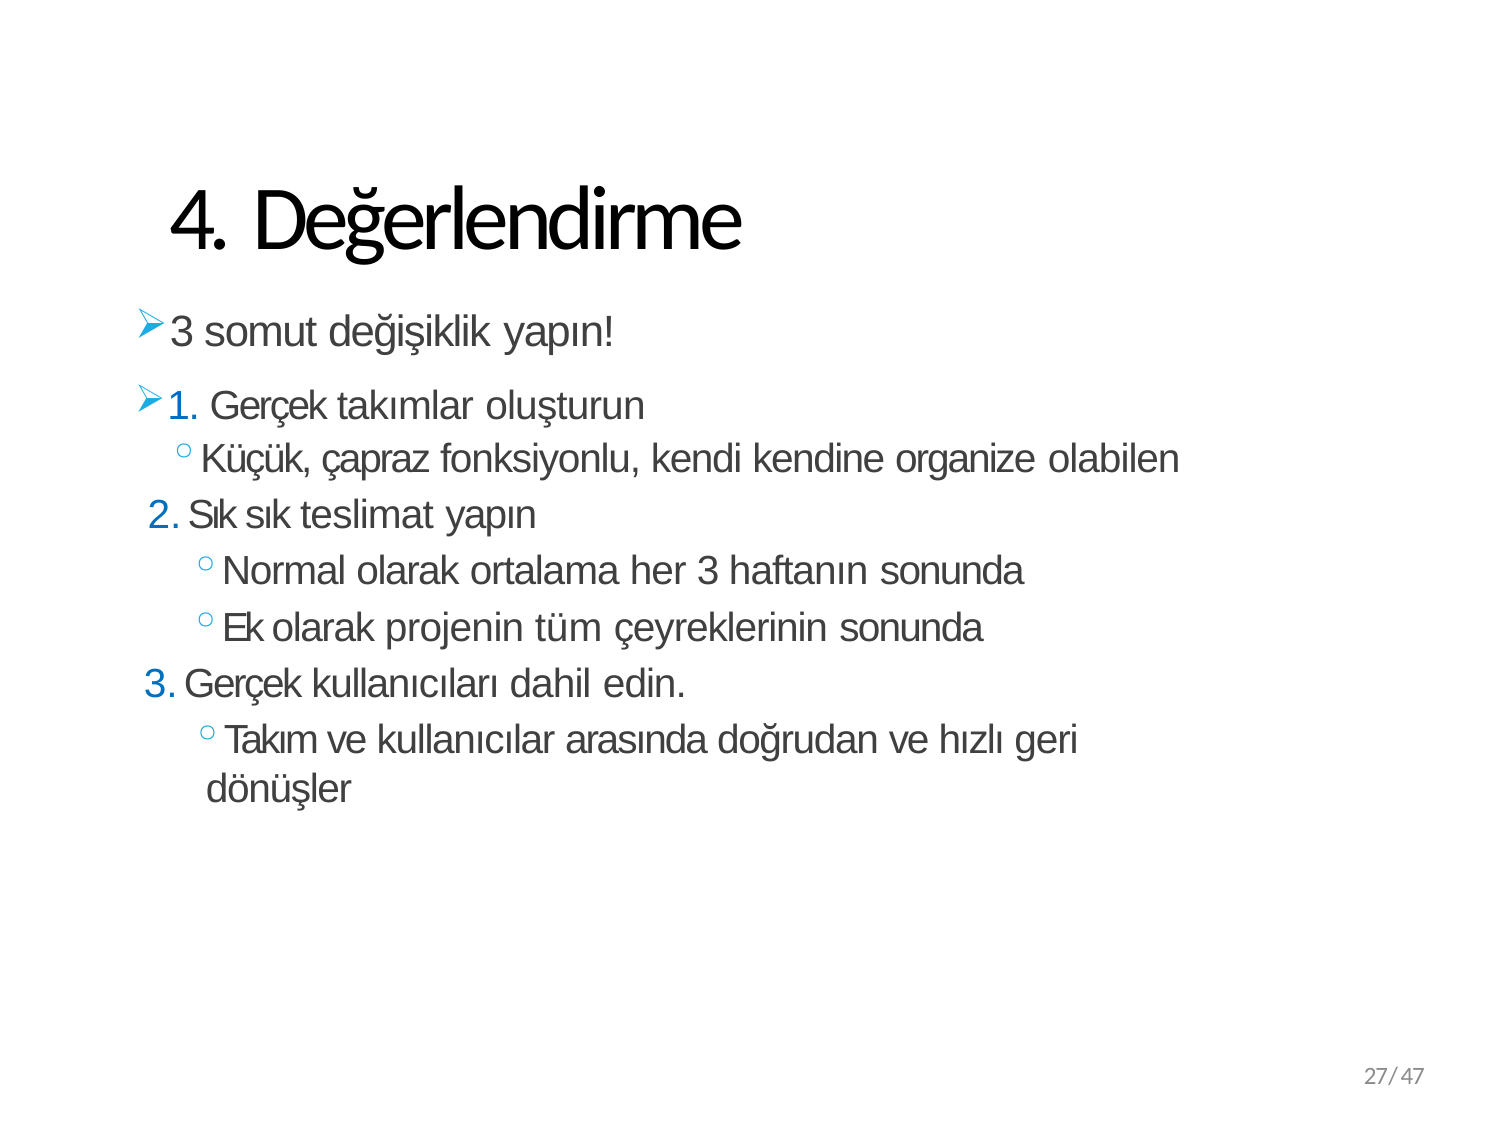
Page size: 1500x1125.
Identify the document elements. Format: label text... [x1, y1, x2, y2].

title 4. Değerlendirme [144, 117, 1376, 307]
slide_number 27/47 [1074, 742, 1425, 1125]
text_box 3 somut değişiklik yapın! 1. Gerçek takımlar oluşturun Küçük, çapraz fonksiyonlu, kendi kendine organize olabilen Sık sık teslimat yapın Normal olarak ortalama her 3 haftanın sonunda Ek olarak projenin tüm çeyreklerinin sonunda Gerçek kullanıcıları dahil edin. Takım ve kullanıcılar arasında doğrudan ve hızlı geri dönüşler [132, 274, 1204, 811]
